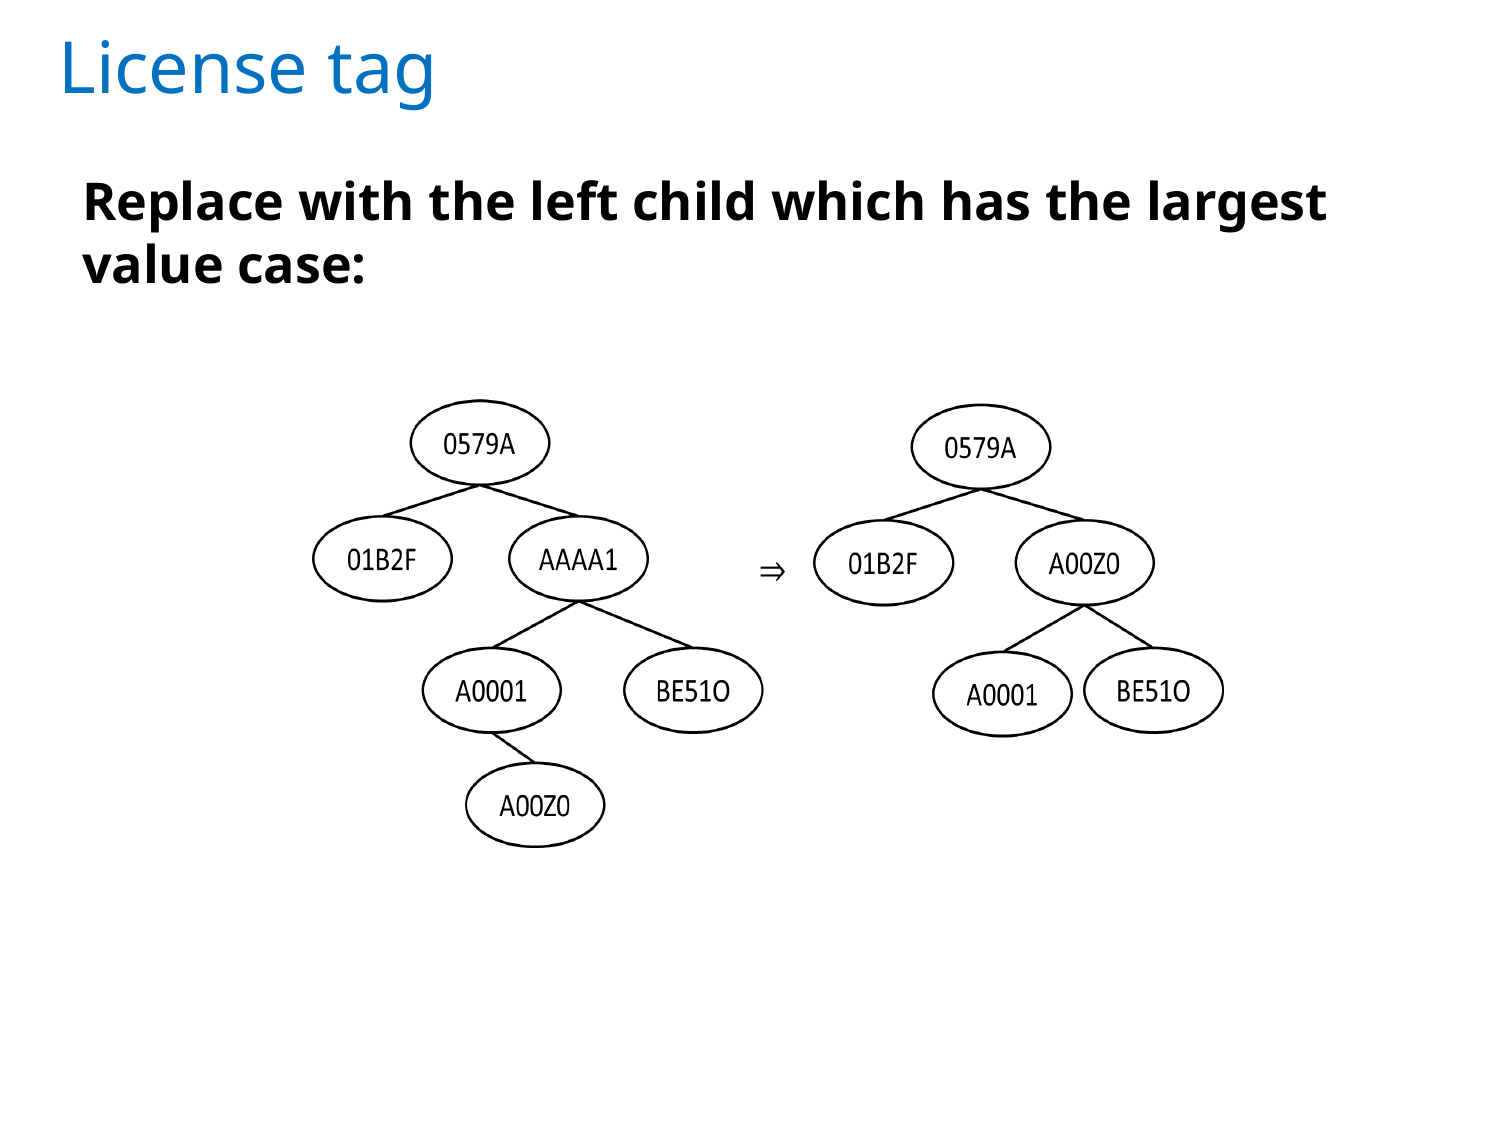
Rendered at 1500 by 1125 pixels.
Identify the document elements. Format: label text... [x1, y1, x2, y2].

picture [312, 399, 1225, 848]
list Replace with the left child which has the largest value case: [82, 168, 1418, 359]
title License tag [58, 22, 683, 109]
